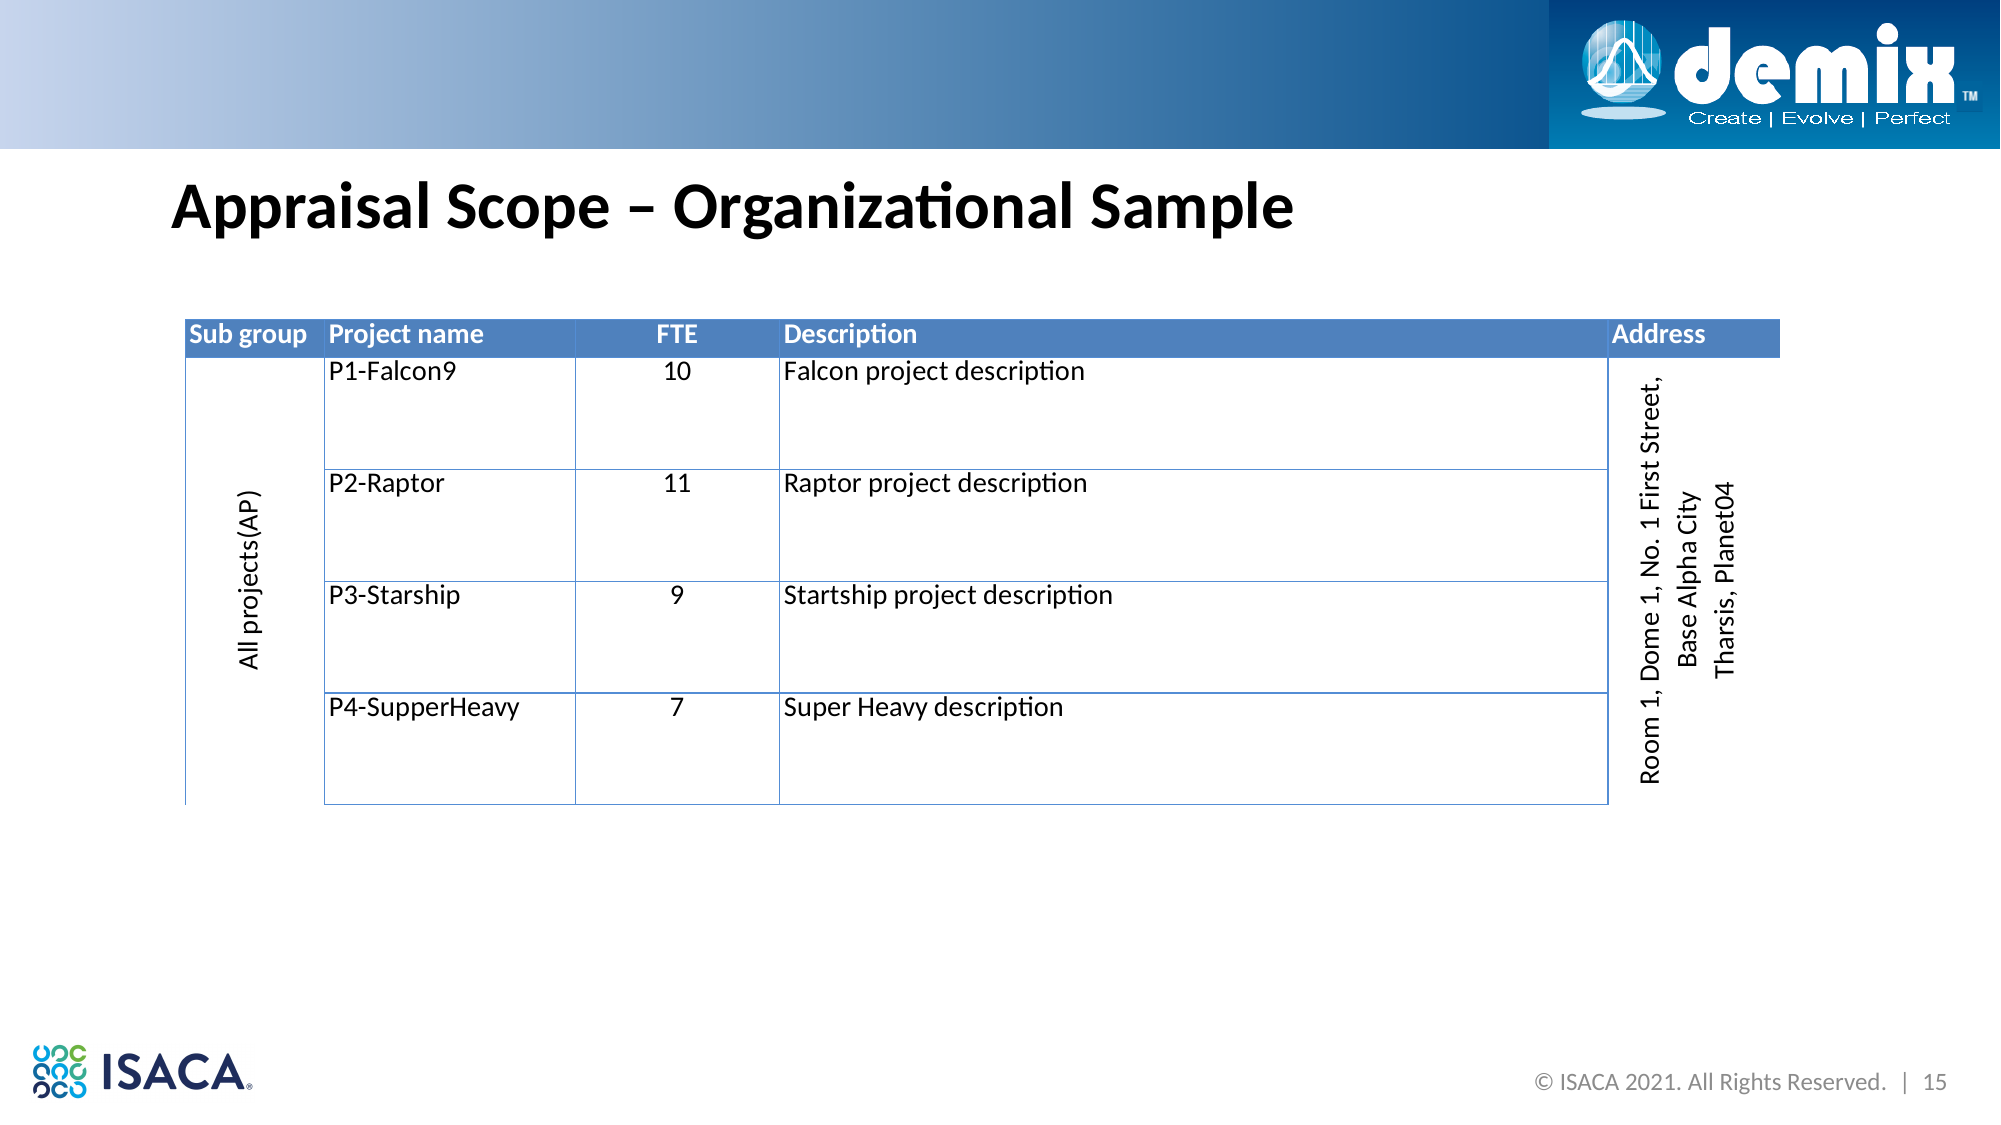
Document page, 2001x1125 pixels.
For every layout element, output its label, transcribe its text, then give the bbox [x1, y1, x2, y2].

picture [1582, 106, 1665, 119]
title Appraisal Scope – Organizational Sample [156, 157, 1863, 257]
picture [1549, 0, 2000, 111]
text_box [184, 319, 1781, 806]
picture [29, 1043, 255, 1103]
